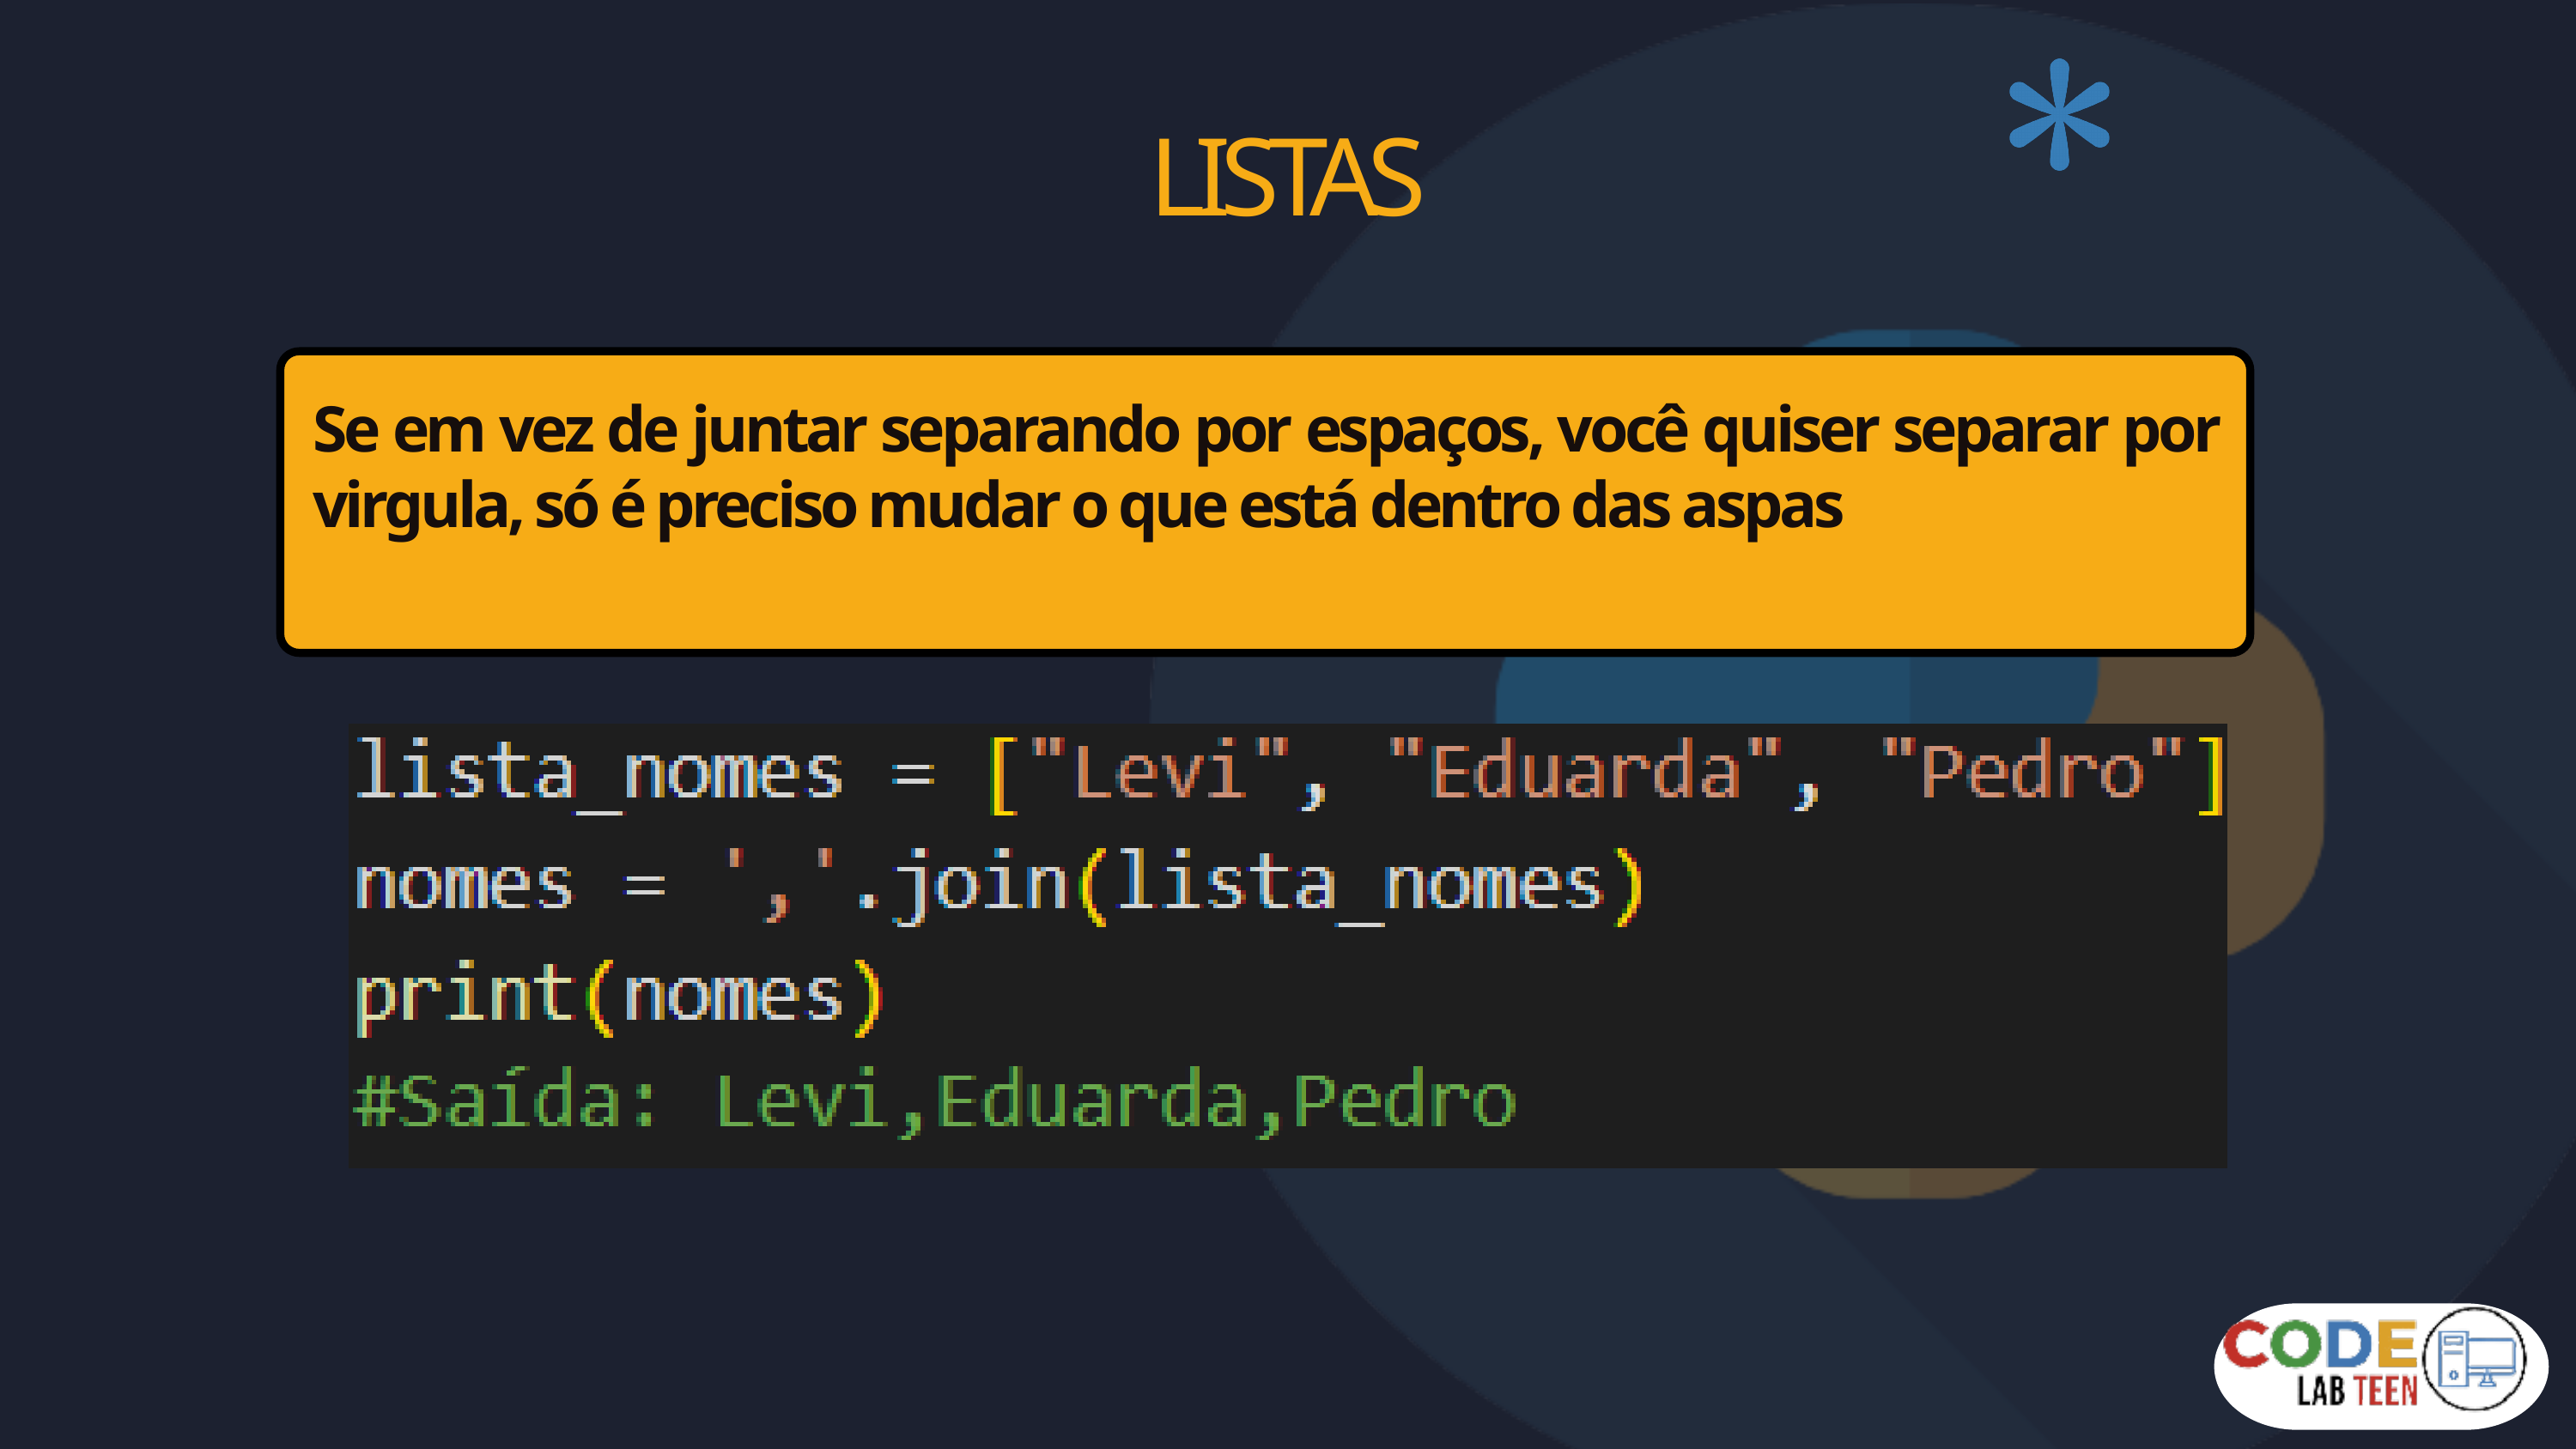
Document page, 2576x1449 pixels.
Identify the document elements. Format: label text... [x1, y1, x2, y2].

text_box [280, 350, 2251, 653]
text_box [349, 724, 2228, 1168]
text_box [1346, 285, 2410, 352]
text_box LISTAS [144, 88, 2432, 238]
text_box [1149, 3, 2576, 1449]
text_box [2009, 58, 2110, 88]
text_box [2186, 1284, 2576, 1449]
